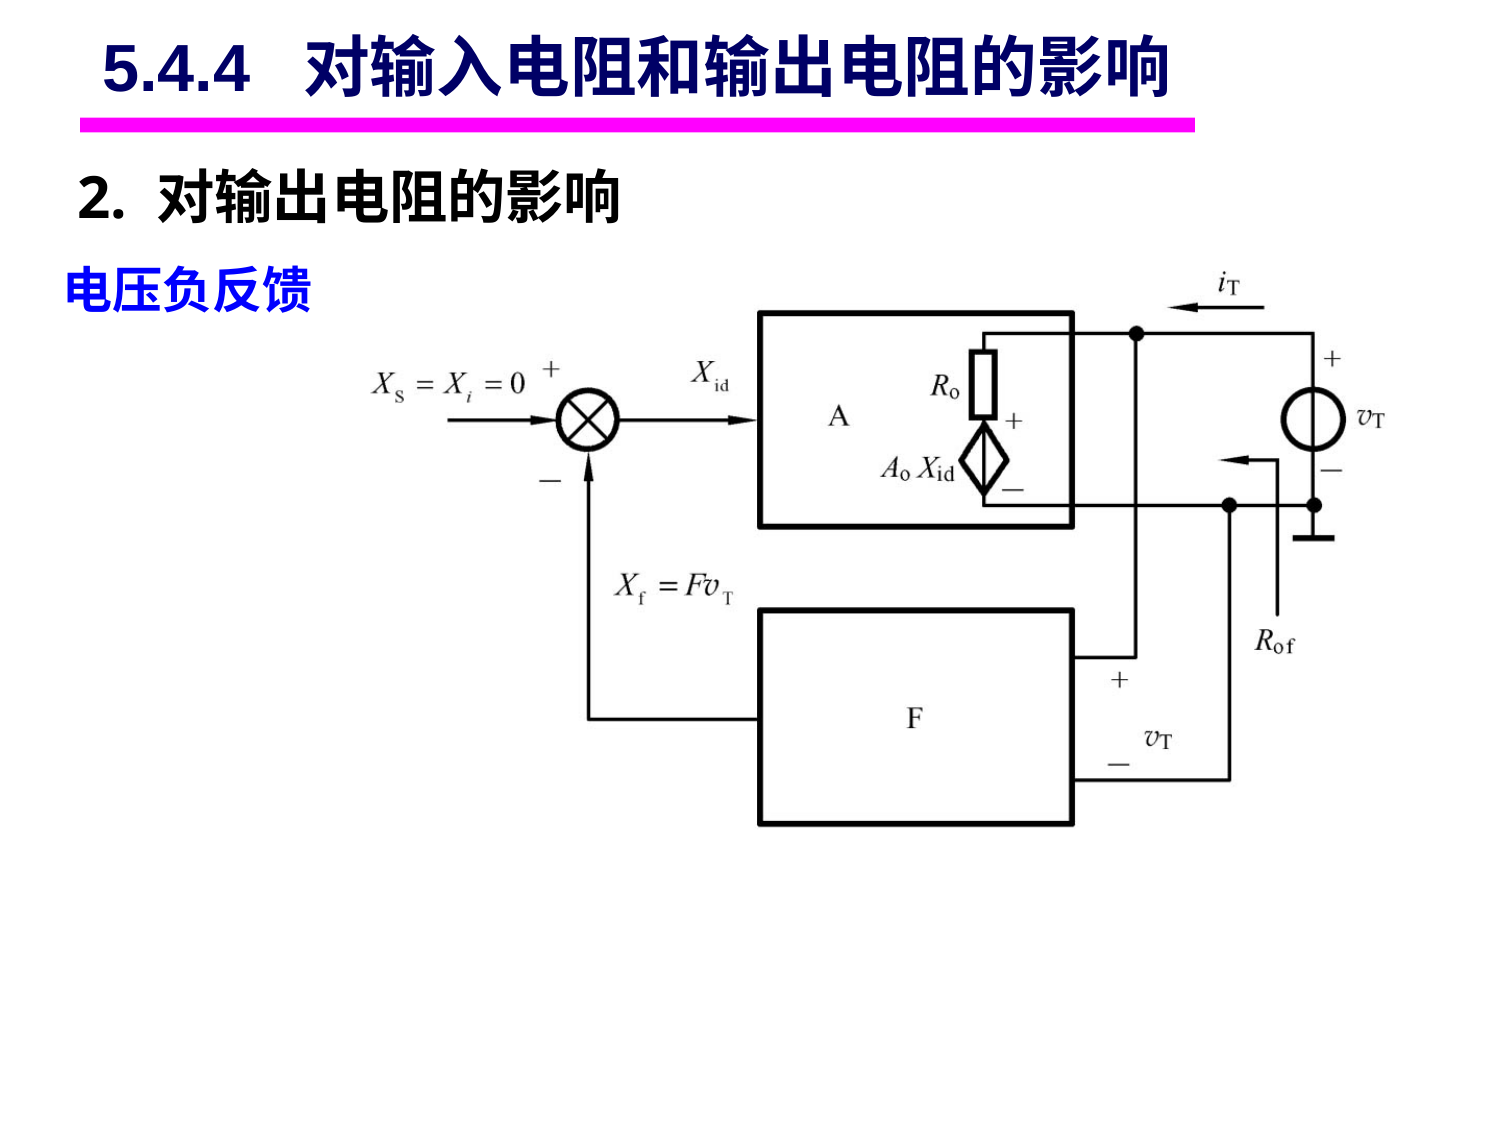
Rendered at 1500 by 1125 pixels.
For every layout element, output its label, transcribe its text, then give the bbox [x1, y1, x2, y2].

text_box 5.4.4 对输入电阻和输出电阻的影响 [87, 17, 1238, 113]
text_box 电压负反馈 [24, 245, 438, 326]
text_box 2. 对输出电阻的影响 [62, 145, 700, 237]
picture [362, 262, 1396, 846]
